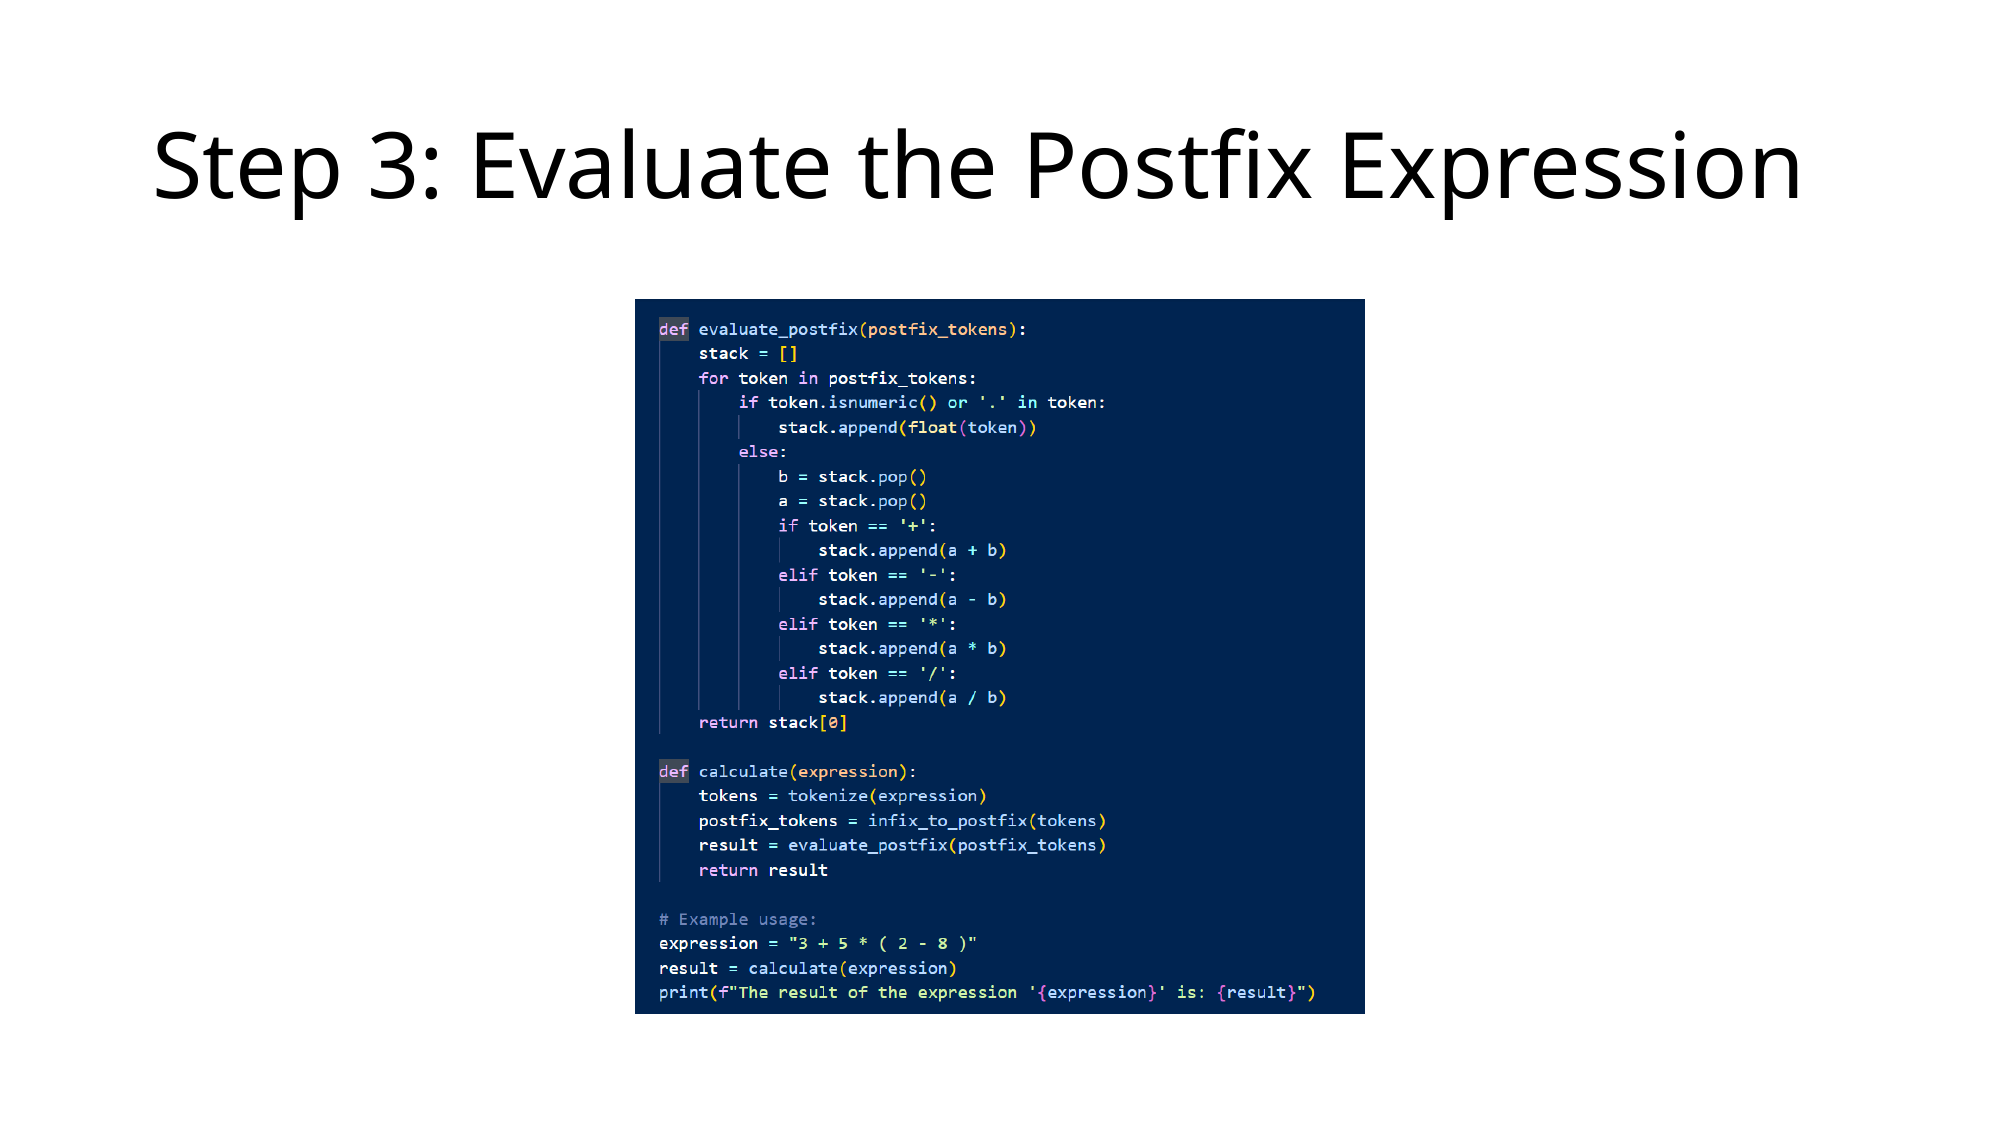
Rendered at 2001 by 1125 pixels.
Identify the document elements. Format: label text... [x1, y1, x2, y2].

title Step 3: Evaluate the Postfix Expression [137, 59, 1863, 278]
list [635, 299, 1365, 1014]
